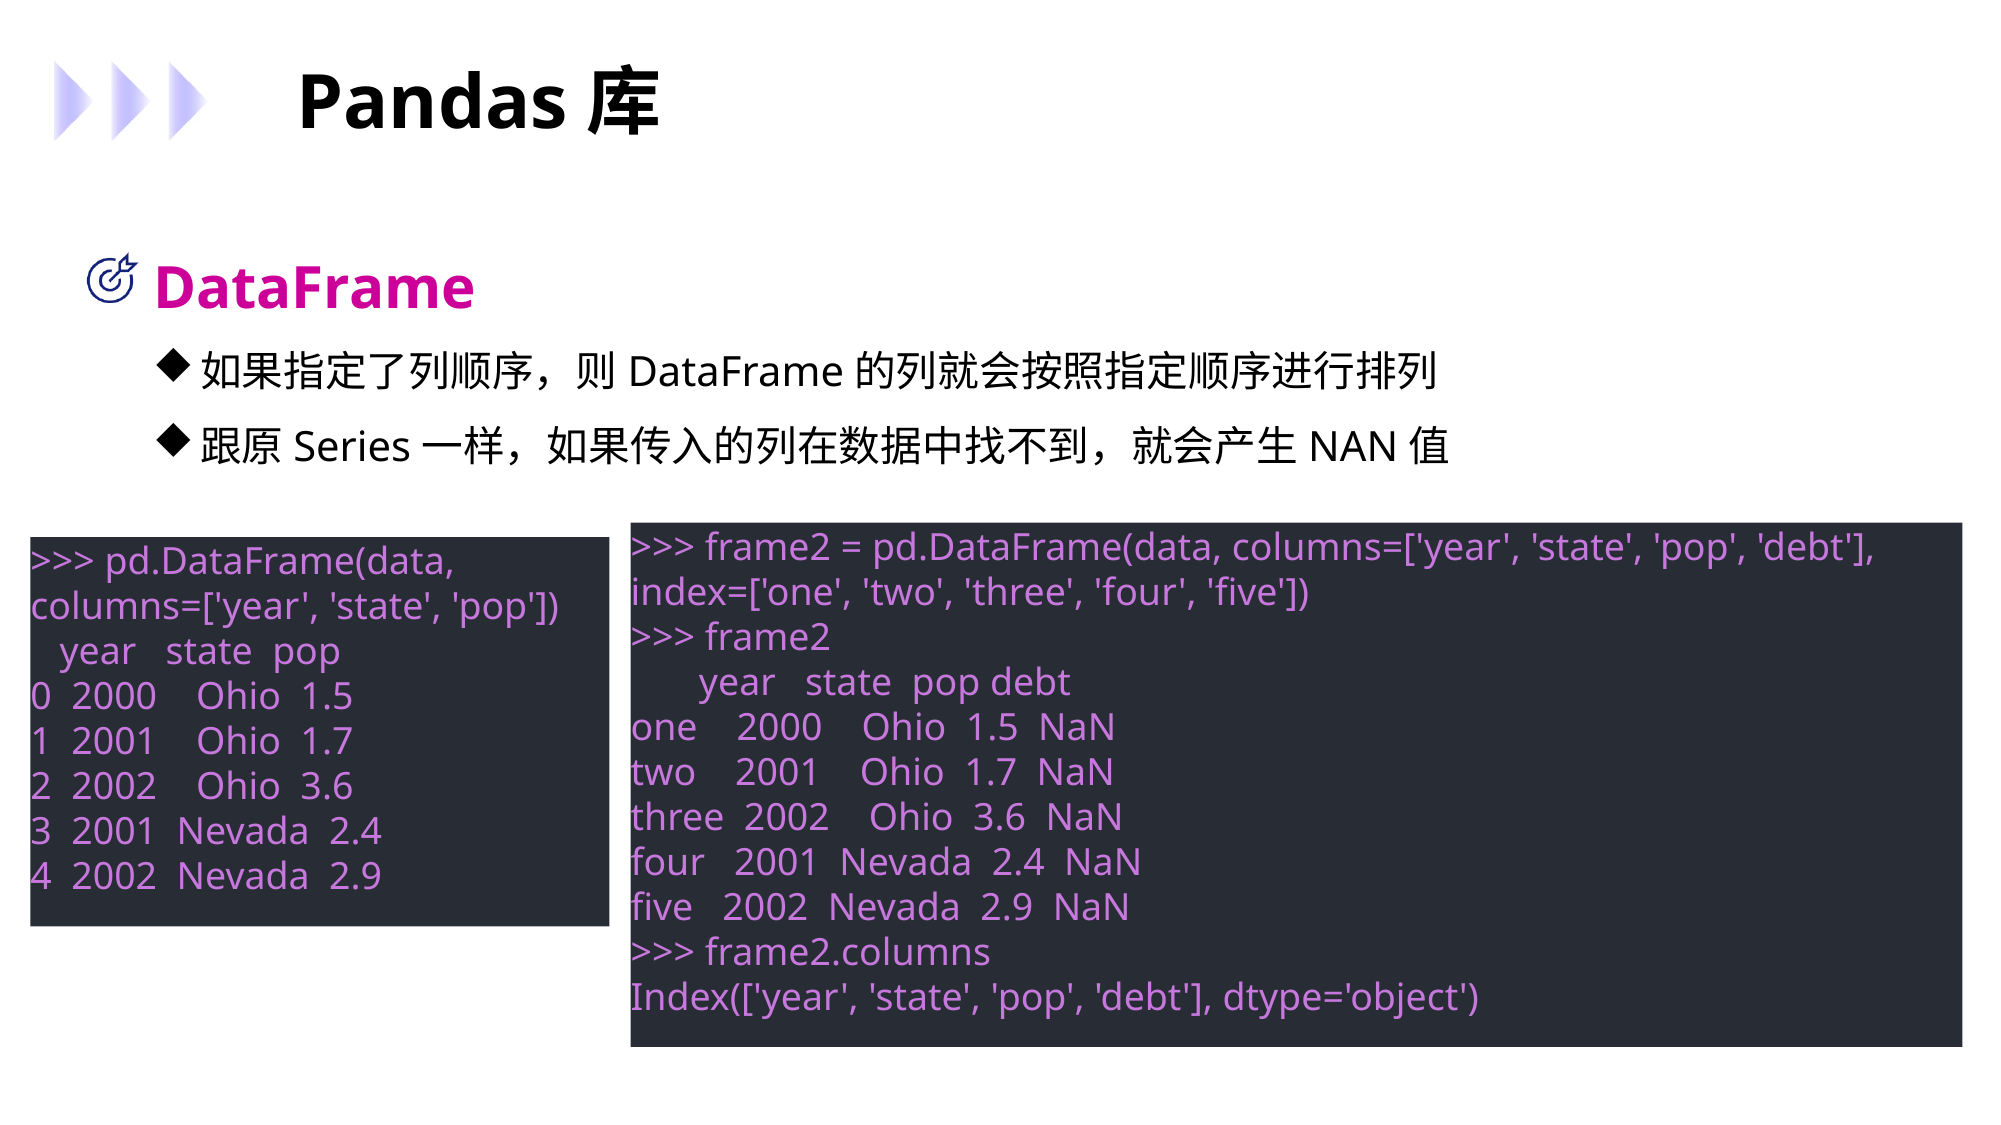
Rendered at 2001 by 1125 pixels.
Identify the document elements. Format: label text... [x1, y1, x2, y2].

text_box Pandas库 [281, 45, 889, 151]
text_box DataFrame [138, 225, 791, 312]
text_box >>> pd.DataFrame(data, columns=['year', 'state', 'pop']) year state pop 0 2000 Ohio 1.5 1 2001 Ohio 1.7 2 2002 Ohio 3.6 3 2001 Nevada 2.4 4 2002 Nevada 2.9 [30, 537, 610, 927]
text_box 如果指定了列顺序，则DataFrame的列就会按照指定顺序进行排列 跟原Series一样，如果传入的列在数据中找不到，就会产生NAN值 [138, 312, 1843, 478]
text_box >>> frame2 = pd.DataFrame(data, columns=['year', 'state', 'pop', 'debt'], index=['one', 'two', 'three', 'four', 'five']) >>> frame2 year state pop debt one 2000 Ohio 1.5 NaN two 2001 Ohio 1.7 NaN three 2002 Ohio 3.6 NaN four 2001 Nevada 2.4 NaN five 2002 Nevada 2.9 NaN >>> frame2.columns Index(['year', 'state', 'pop', 'debt'], dtype='object') [630, 522, 1963, 1047]
picture [86, 252, 139, 303]
